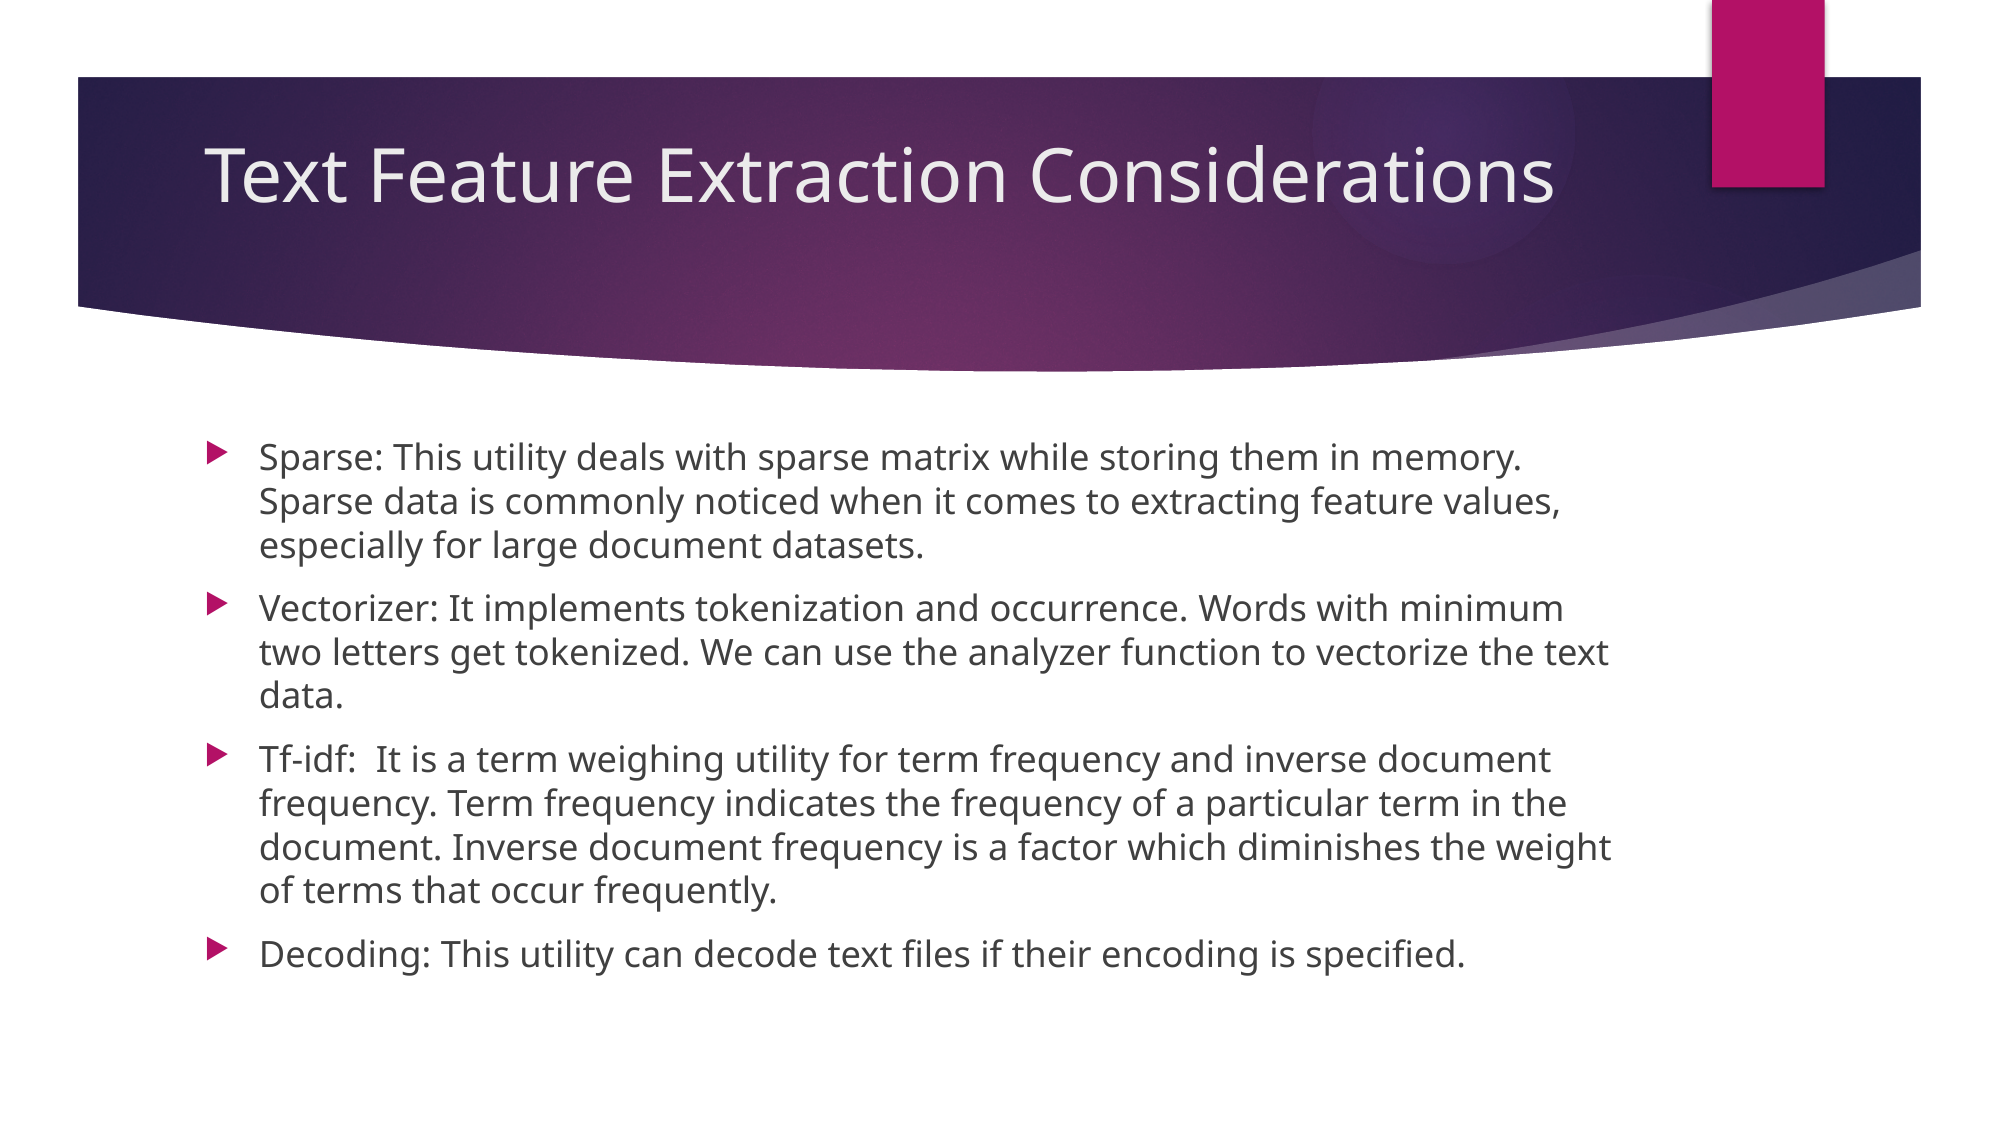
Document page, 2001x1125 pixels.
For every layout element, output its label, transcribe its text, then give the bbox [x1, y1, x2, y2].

list Sparse: This utility deals with sparse matrix while storing them in memory. Sparse data is commonly noticed when it comes to extracting feature values, especially for large document datasets. Vectorizer: It implements tokenization and occurrence. Words with minimum two letters get tokenized. We can use the analyzer function to vectorize the text data. Tf-idf: It is a term weighing utility for term frequency and inverse document frequency. Term frequency indicates the frequency of a particular term in the document. Inverse document frequency is a factor which diminishes the weight of terms that occur frequently. Decoding: This utility can decode text files if their encoding is specified. [189, 427, 1638, 988]
title Text Feature Extraction Considerations [189, 159, 1627, 276]
